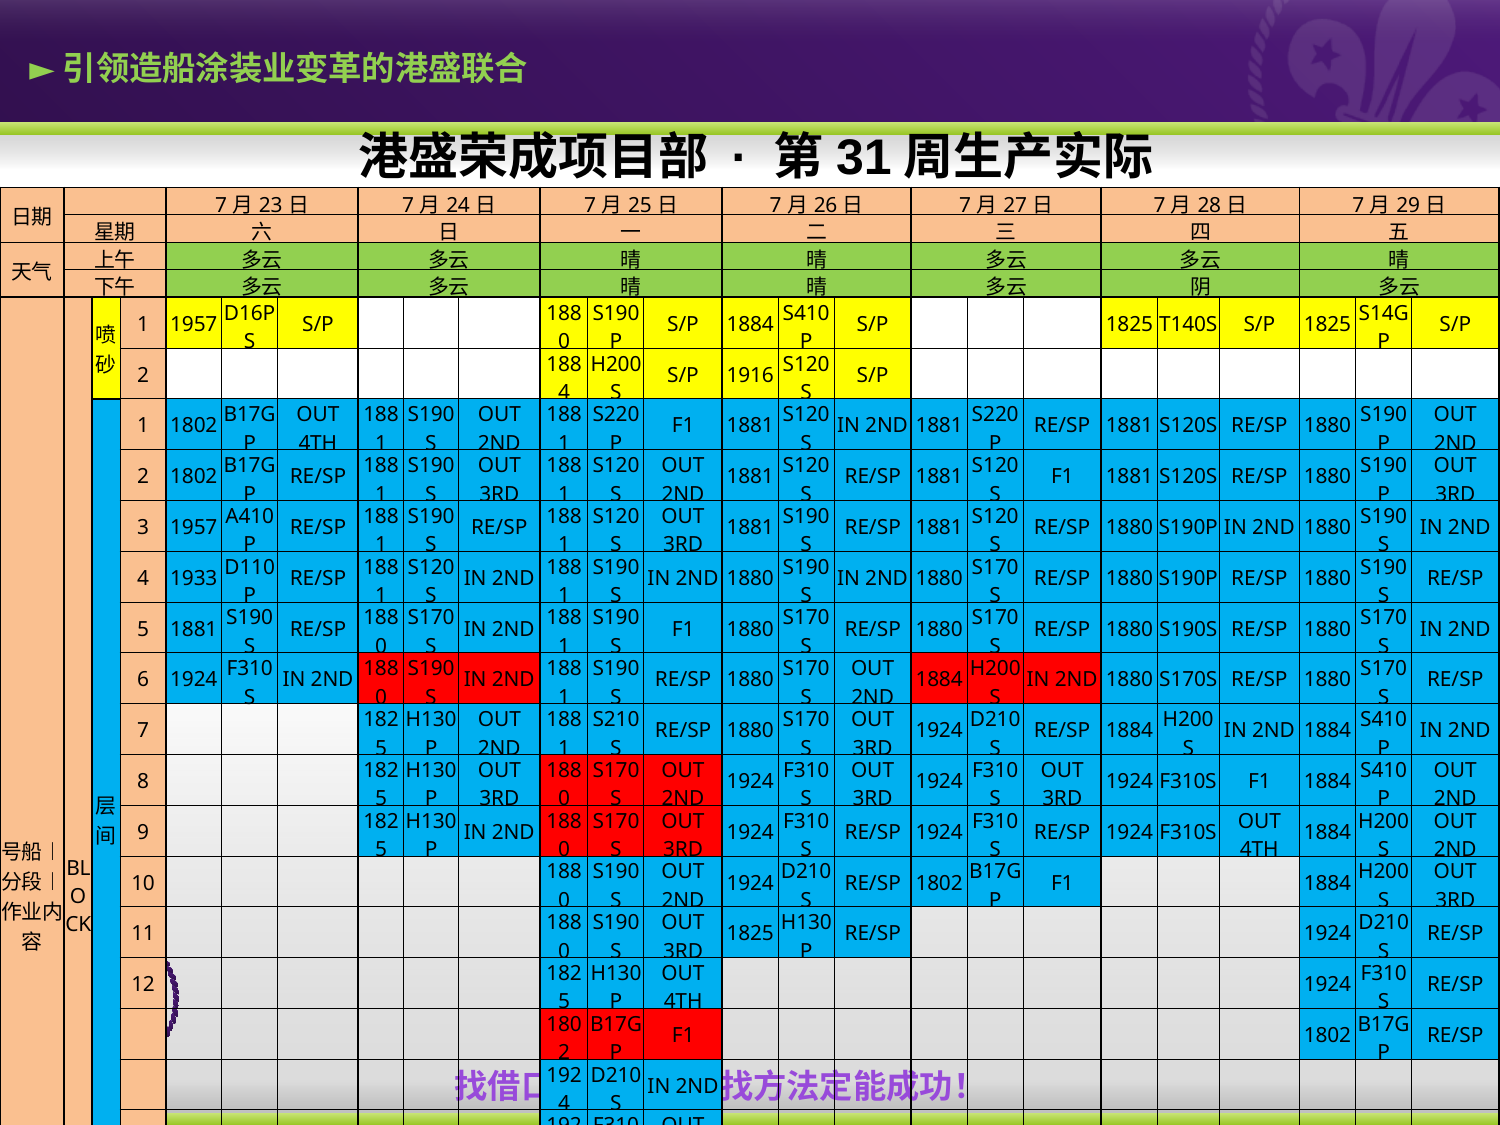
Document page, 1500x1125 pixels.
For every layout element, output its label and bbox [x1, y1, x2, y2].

table_cell [541, 755, 587, 805]
table_cell [1220, 907, 1299, 957]
table_cell [1220, 755, 1299, 805]
table_cell [121, 450, 165, 500]
table_cell [1356, 603, 1411, 652]
table_header [167, 188, 357, 214]
table_cell [121, 704, 165, 754]
table_cell [1158, 399, 1219, 449]
table_cell [968, 552, 1023, 602]
table_cell [1158, 958, 1219, 1008]
table_cell [968, 704, 1023, 754]
table_cell [723, 1060, 778, 1109]
table_header [65, 188, 165, 214]
table_cell [1220, 704, 1299, 754]
table_cell [1158, 857, 1219, 906]
table_cell [1300, 1009, 1355, 1059]
table_cell [1300, 298, 1355, 348]
table_cell [1356, 755, 1411, 805]
table_cell [723, 1110, 778, 1125]
table_cell [588, 450, 643, 500]
table_cell [459, 1110, 539, 1125]
table_cell [912, 501, 967, 551]
table_cell [644, 907, 721, 957]
table_cell [167, 298, 221, 348]
table_cell [968, 1060, 1023, 1109]
table_cell [167, 857, 221, 906]
table_cell [588, 552, 643, 602]
table_cell [588, 1009, 643, 1059]
table_cell [968, 603, 1023, 652]
table_cell [167, 653, 221, 703]
table_cell [968, 450, 1023, 500]
table_cell [723, 958, 778, 1008]
table_cell [835, 501, 910, 551]
table_cell [644, 552, 721, 602]
table_cell [1356, 450, 1411, 500]
table_cell [65, 298, 91, 1125]
table_cell [359, 1110, 403, 1125]
table_cell [835, 907, 910, 957]
table_cell [723, 653, 778, 703]
table_cell [1102, 1009, 1157, 1059]
table_cell [1300, 399, 1355, 449]
table_cell [588, 755, 643, 805]
table_cell [222, 806, 277, 856]
table_cell [459, 349, 539, 398]
table_cell [779, 399, 834, 449]
table_cell [222, 907, 277, 957]
table_cell [835, 958, 910, 1008]
table_cell [541, 907, 587, 957]
table_cell [1300, 958, 1355, 1008]
table_cell [1300, 501, 1355, 551]
table_cell [167, 907, 221, 957]
table_cell [404, 653, 458, 703]
table_cell [1, 243, 63, 296]
table_cell [1102, 857, 1157, 906]
table_cell [359, 552, 403, 602]
table_cell [541, 958, 587, 1008]
table_cell [588, 501, 643, 551]
table_cell [1102, 907, 1157, 957]
table_cell [588, 958, 643, 1008]
table_cell [1356, 704, 1411, 754]
table_cell [541, 653, 587, 703]
table_cell [1158, 1060, 1219, 1109]
table_cell [1158, 1009, 1219, 1059]
table_cell [723, 907, 778, 957]
table_cell [1102, 243, 1299, 269]
table_cell [167, 399, 221, 449]
table_cell [644, 298, 721, 348]
table_cell [1024, 958, 1100, 1008]
table_cell [723, 501, 778, 551]
table_cell [1158, 298, 1219, 348]
table_cell [1024, 653, 1100, 703]
table_cell [404, 755, 458, 805]
table_cell [404, 1110, 458, 1125]
table_cell [779, 704, 834, 754]
table_cell [121, 755, 165, 805]
table_cell [644, 603, 721, 652]
table_cell [1412, 399, 1498, 449]
table_cell [541, 704, 587, 754]
table_cell [968, 806, 1023, 856]
table_cell [1102, 349, 1157, 398]
table_cell [459, 958, 539, 1008]
table_cell [644, 958, 721, 1008]
table_cell [93, 400, 120, 1125]
table_cell [912, 215, 1100, 242]
table_cell [1412, 755, 1498, 805]
table_cell [779, 349, 834, 398]
table_cell [1158, 552, 1219, 602]
table_cell [121, 1009, 165, 1059]
table_cell [121, 1060, 165, 1109]
table_cell [1356, 958, 1411, 1008]
table_cell [835, 1110, 910, 1125]
table_cell [968, 1009, 1023, 1059]
table_cell [644, 450, 721, 500]
table_cell [167, 806, 221, 856]
table_cell [121, 349, 165, 398]
table_header [541, 188, 721, 214]
table_cell [404, 1009, 458, 1059]
table_header [359, 188, 539, 214]
table_cell [222, 1060, 277, 1109]
table_cell [644, 1009, 721, 1059]
table_cell [167, 1009, 221, 1059]
table_cell [1356, 857, 1411, 906]
table_cell [723, 349, 778, 398]
table_cell [588, 399, 643, 449]
table_cell [912, 806, 967, 856]
table_cell [1412, 1009, 1498, 1059]
table_cell [404, 603, 458, 652]
table_cell [1412, 552, 1498, 602]
table_cell [835, 653, 910, 703]
table_cell [541, 857, 587, 906]
table_cell [779, 450, 834, 500]
table_cell [93, 298, 120, 398]
table_cell [359, 857, 403, 906]
table_cell [1158, 1110, 1219, 1125]
table_cell [121, 1110, 165, 1125]
table_cell [222, 450, 277, 500]
table_cell [588, 653, 643, 703]
table_cell [359, 907, 403, 957]
table_cell [968, 1110, 1023, 1125]
table_cell [278, 501, 357, 551]
table_cell [222, 1009, 277, 1059]
table_cell [912, 1009, 967, 1059]
table_cell [222, 501, 277, 551]
table_cell [1300, 857, 1355, 906]
table_cell [644, 1110, 721, 1125]
table_cell [404, 501, 458, 551]
table_cell [121, 857, 165, 906]
table_cell [222, 298, 277, 348]
table_cell [588, 603, 643, 652]
table_cell [359, 243, 539, 269]
table_cell [167, 270, 357, 296]
table_cell [359, 806, 403, 856]
table_cell [222, 603, 277, 652]
table_cell [1220, 450, 1299, 500]
table_cell [1356, 653, 1411, 703]
table_cell [912, 755, 967, 805]
table_header [912, 188, 1100, 214]
table_cell [723, 755, 778, 805]
table_cell [278, 1060, 357, 1109]
table_cell [222, 399, 277, 449]
table_cell [359, 958, 403, 1008]
table_cell [1300, 270, 1498, 296]
table_cell [644, 349, 721, 398]
table_header [723, 188, 910, 214]
table_cell [1300, 243, 1498, 269]
table_cell [1102, 270, 1299, 296]
table_cell [723, 215, 910, 242]
table_cell [278, 1009, 357, 1059]
table_cell [541, 552, 587, 602]
table_cell [1102, 399, 1157, 449]
table_cell [588, 907, 643, 957]
table_cell [404, 298, 458, 348]
table_cell [835, 603, 910, 652]
table_cell [644, 704, 721, 754]
table_cell [1412, 501, 1498, 551]
table_cell [167, 215, 357, 242]
table_cell [459, 399, 539, 449]
table_cell [121, 653, 165, 703]
table_cell [1412, 806, 1498, 856]
table_cell [1300, 653, 1355, 703]
table_cell [835, 298, 910, 348]
table_header [1300, 188, 1498, 214]
table_cell [1356, 1110, 1411, 1125]
table_cell [121, 399, 165, 449]
table_cell [968, 399, 1023, 449]
table_cell [1024, 1060, 1100, 1109]
table_cell [968, 857, 1023, 906]
table_cell [1024, 349, 1100, 398]
table_cell [1412, 1060, 1498, 1109]
table_cell [1158, 501, 1219, 551]
table_cell [912, 243, 1100, 269]
table_cell [121, 501, 165, 551]
table_cell [912, 552, 967, 602]
table_cell [459, 603, 539, 652]
table_cell [459, 653, 539, 703]
table_cell [912, 450, 967, 500]
table_cell [1220, 298, 1299, 348]
table_cell [278, 603, 357, 652]
table_cell [1102, 603, 1157, 652]
table_cell [404, 552, 458, 602]
table_cell [121, 907, 165, 957]
table_cell [1220, 806, 1299, 856]
table_cell [359, 349, 403, 398]
table_cell [459, 704, 539, 754]
table_cell [779, 501, 834, 551]
table_cell [459, 755, 539, 805]
table_cell [912, 349, 967, 398]
table_cell [167, 704, 221, 754]
table_cell [1300, 806, 1355, 856]
table_cell [779, 603, 834, 652]
table_cell [1158, 755, 1219, 805]
table_cell [1102, 958, 1157, 1008]
table_cell [222, 755, 277, 805]
table_cell [404, 907, 458, 957]
table_cell [1220, 399, 1299, 449]
table_cell [1158, 603, 1219, 652]
table_cell [1102, 298, 1157, 348]
table_cell [588, 704, 643, 754]
table_cell [644, 755, 721, 805]
table_cell [1220, 653, 1299, 703]
table_cell [359, 270, 539, 296]
table_cell [1356, 399, 1411, 449]
table_cell [1300, 552, 1355, 602]
table_cell [359, 1009, 403, 1059]
table_cell [1024, 1110, 1100, 1125]
table_cell [644, 501, 721, 551]
table_cell [1220, 501, 1299, 551]
table_cell [459, 501, 539, 551]
table_cell [167, 450, 221, 500]
table_cell [1158, 806, 1219, 856]
table_cell [1102, 755, 1157, 805]
table_cell [541, 806, 587, 856]
table_cell [1356, 907, 1411, 957]
table_cell [167, 552, 221, 602]
table_cell [723, 298, 778, 348]
table_cell [541, 349, 587, 398]
table_cell [541, 243, 721, 269]
table_cell [912, 907, 967, 957]
table_cell [278, 704, 357, 754]
table_cell [541, 450, 587, 500]
table_cell [222, 349, 277, 398]
table_cell [912, 270, 1100, 296]
table_cell [1412, 907, 1498, 957]
table_cell [359, 653, 403, 703]
table_cell [1102, 450, 1157, 500]
table_cell [1220, 1060, 1299, 1109]
table_cell [167, 755, 221, 805]
table_cell [779, 653, 834, 703]
table_cell [541, 501, 587, 551]
table_cell [912, 399, 967, 449]
table_cell [968, 907, 1023, 957]
table_cell [1300, 349, 1355, 398]
table_cell [359, 704, 403, 754]
table_cell [1102, 552, 1157, 602]
table_cell [835, 1060, 910, 1109]
table_cell [968, 501, 1023, 551]
table_cell [644, 806, 721, 856]
table_cell [404, 857, 458, 906]
table_cell [912, 653, 967, 703]
table_cell [779, 298, 834, 348]
table_cell [1300, 907, 1355, 957]
table_cell [1024, 755, 1100, 805]
table_cell [278, 857, 357, 906]
table_cell [779, 907, 834, 957]
table_cell [404, 958, 458, 1008]
table_cell [1300, 704, 1355, 754]
table_cell [459, 450, 539, 500]
table_cell [1220, 603, 1299, 652]
table_cell [1300, 450, 1355, 500]
table_cell [1102, 501, 1157, 551]
table_cell [459, 1060, 539, 1109]
table_cell [459, 907, 539, 957]
table_cell [121, 806, 165, 856]
table_cell [779, 958, 834, 1008]
table_cell [723, 1009, 778, 1059]
table_cell [835, 704, 910, 754]
table_cell [588, 298, 643, 348]
table_cell [359, 501, 403, 551]
table_cell [1412, 450, 1498, 500]
table_cell [1102, 806, 1157, 856]
table_cell [1024, 450, 1100, 500]
table_cell [459, 298, 539, 348]
table_cell [835, 349, 910, 398]
table_cell [1412, 958, 1498, 1008]
table_header [1102, 188, 1299, 214]
table_cell [1412, 349, 1498, 398]
table_cell [968, 958, 1023, 1008]
table_cell [404, 450, 458, 500]
table_cell [1412, 1110, 1498, 1125]
table_cell [1220, 1009, 1299, 1059]
table_cell [278, 298, 357, 348]
table_cell [541, 399, 587, 449]
table_cell [65, 270, 165, 296]
table_cell [912, 1110, 967, 1125]
table_cell [404, 349, 458, 398]
table_cell [541, 215, 721, 242]
table_cell [167, 958, 221, 1008]
table_cell [404, 1060, 458, 1109]
table_cell [359, 603, 403, 652]
table_cell [121, 603, 165, 652]
table_cell [723, 270, 910, 296]
table_cell [167, 501, 221, 551]
table_cell [644, 399, 721, 449]
table_cell [222, 552, 277, 602]
table_cell [459, 1009, 539, 1059]
table_cell [1412, 603, 1498, 652]
table_cell [968, 653, 1023, 703]
table_cell [835, 552, 910, 602]
table_cell [1356, 349, 1411, 398]
table_cell [1300, 755, 1355, 805]
table_cell [1024, 857, 1100, 906]
table_cell [222, 653, 277, 703]
table_cell [1102, 1060, 1157, 1109]
table_cell [359, 399, 403, 449]
table_cell [167, 1110, 221, 1125]
table_cell [222, 958, 277, 1008]
table_cell [278, 958, 357, 1008]
table_cell [1220, 349, 1299, 398]
table_cell [968, 349, 1023, 398]
table_cell [1158, 349, 1219, 398]
table_cell [835, 399, 910, 449]
table_cell [541, 270, 721, 296]
table_cell [1412, 298, 1498, 348]
table_cell [644, 857, 721, 906]
table_cell [278, 349, 357, 398]
table_cell [1158, 907, 1219, 957]
table_cell [1102, 704, 1157, 754]
table_cell [278, 653, 357, 703]
table_cell [278, 907, 357, 957]
table_cell [588, 806, 643, 856]
table_cell [779, 806, 834, 856]
table_cell [588, 1060, 643, 1109]
table_cell [404, 806, 458, 856]
table_cell [644, 653, 721, 703]
table_cell [779, 552, 834, 602]
table_cell [779, 1060, 834, 1109]
table_cell [1300, 215, 1498, 242]
table_cell [222, 1110, 277, 1125]
table_cell [359, 298, 403, 348]
table_cell [359, 755, 403, 805]
table_cell [1300, 1060, 1355, 1109]
table_cell [779, 755, 834, 805]
table_cell [1412, 653, 1498, 703]
table_cell [1356, 501, 1411, 551]
table_cell [1, 298, 63, 1125]
table_cell [779, 857, 834, 906]
table_cell [1024, 1009, 1100, 1059]
table_cell [121, 958, 165, 1008]
table_cell [968, 755, 1023, 805]
table_cell [912, 1060, 967, 1109]
table_cell [541, 1060, 587, 1109]
table_cell [588, 1110, 643, 1125]
table_cell [1024, 552, 1100, 602]
table_cell [835, 755, 910, 805]
table_cell [359, 450, 403, 500]
table_cell [1024, 501, 1100, 551]
table_cell [723, 552, 778, 602]
table_cell [1024, 907, 1100, 957]
table_cell [278, 755, 357, 805]
table_cell [1102, 215, 1299, 242]
table_cell [588, 857, 643, 906]
table_cell [723, 857, 778, 906]
table_cell [1412, 857, 1498, 906]
table_cell [835, 450, 910, 500]
table_cell [65, 243, 165, 269]
table_cell [1102, 653, 1157, 703]
table_cell [779, 1009, 834, 1059]
table_cell [278, 450, 357, 500]
table_cell [1024, 806, 1100, 856]
table_cell [167, 603, 221, 652]
table_cell [723, 243, 910, 269]
table_cell [912, 298, 967, 348]
table_cell [588, 349, 643, 398]
table_cell [1300, 603, 1355, 652]
table_cell [65, 215, 165, 242]
table_cell [459, 857, 539, 906]
table_cell [222, 704, 277, 754]
table_cell [723, 806, 778, 856]
table_cell [1300, 1110, 1355, 1125]
table_cell [835, 1009, 910, 1059]
table_cell [1024, 603, 1100, 652]
table_cell [723, 450, 778, 500]
table_cell [968, 298, 1023, 348]
table_cell [167, 243, 357, 269]
table_cell [1220, 1110, 1299, 1125]
table_cell [1356, 1060, 1411, 1109]
table_cell [404, 399, 458, 449]
table_cell [835, 857, 910, 906]
table_cell [541, 1110, 587, 1125]
table_cell [222, 857, 277, 906]
table_cell [1158, 450, 1219, 500]
table_cell [1356, 806, 1411, 856]
table_cell [167, 349, 221, 398]
table_cell [1024, 298, 1100, 348]
table_cell [541, 298, 587, 348]
table_cell [912, 958, 967, 1008]
table_cell [278, 399, 357, 449]
table_cell [359, 215, 539, 242]
table_cell [1412, 704, 1498, 754]
table_cell [779, 1110, 834, 1125]
table_cell [121, 552, 165, 602]
table_cell [359, 1060, 403, 1109]
table_cell [404, 704, 458, 754]
table_cell [278, 806, 357, 856]
table_cell [1220, 958, 1299, 1008]
table_cell [644, 1060, 721, 1109]
table_cell [912, 704, 967, 754]
table_cell [1102, 1110, 1157, 1125]
table_cell [1356, 298, 1411, 348]
table_cell [912, 857, 967, 906]
table_cell [1158, 704, 1219, 754]
table_cell [1024, 704, 1100, 754]
table_cell [1220, 552, 1299, 602]
table_cell [723, 603, 778, 652]
table_cell [1220, 857, 1299, 906]
table_cell [1158, 653, 1219, 703]
table_cell [167, 1060, 221, 1109]
text_box [0, 0, 1500, 187]
table_header [1, 188, 63, 242]
table_cell [835, 806, 910, 856]
table_cell [278, 552, 357, 602]
table_cell [723, 399, 778, 449]
table_cell [723, 704, 778, 754]
table_cell [459, 806, 539, 856]
table_cell [541, 603, 587, 652]
table_cell [1356, 1009, 1411, 1059]
table_cell [121, 298, 165, 348]
table_cell [541, 1009, 587, 1059]
table_cell [1024, 399, 1100, 449]
table_cell [278, 1110, 357, 1125]
table_cell [459, 552, 539, 602]
table_cell [1356, 552, 1411, 602]
table_cell [912, 603, 967, 652]
